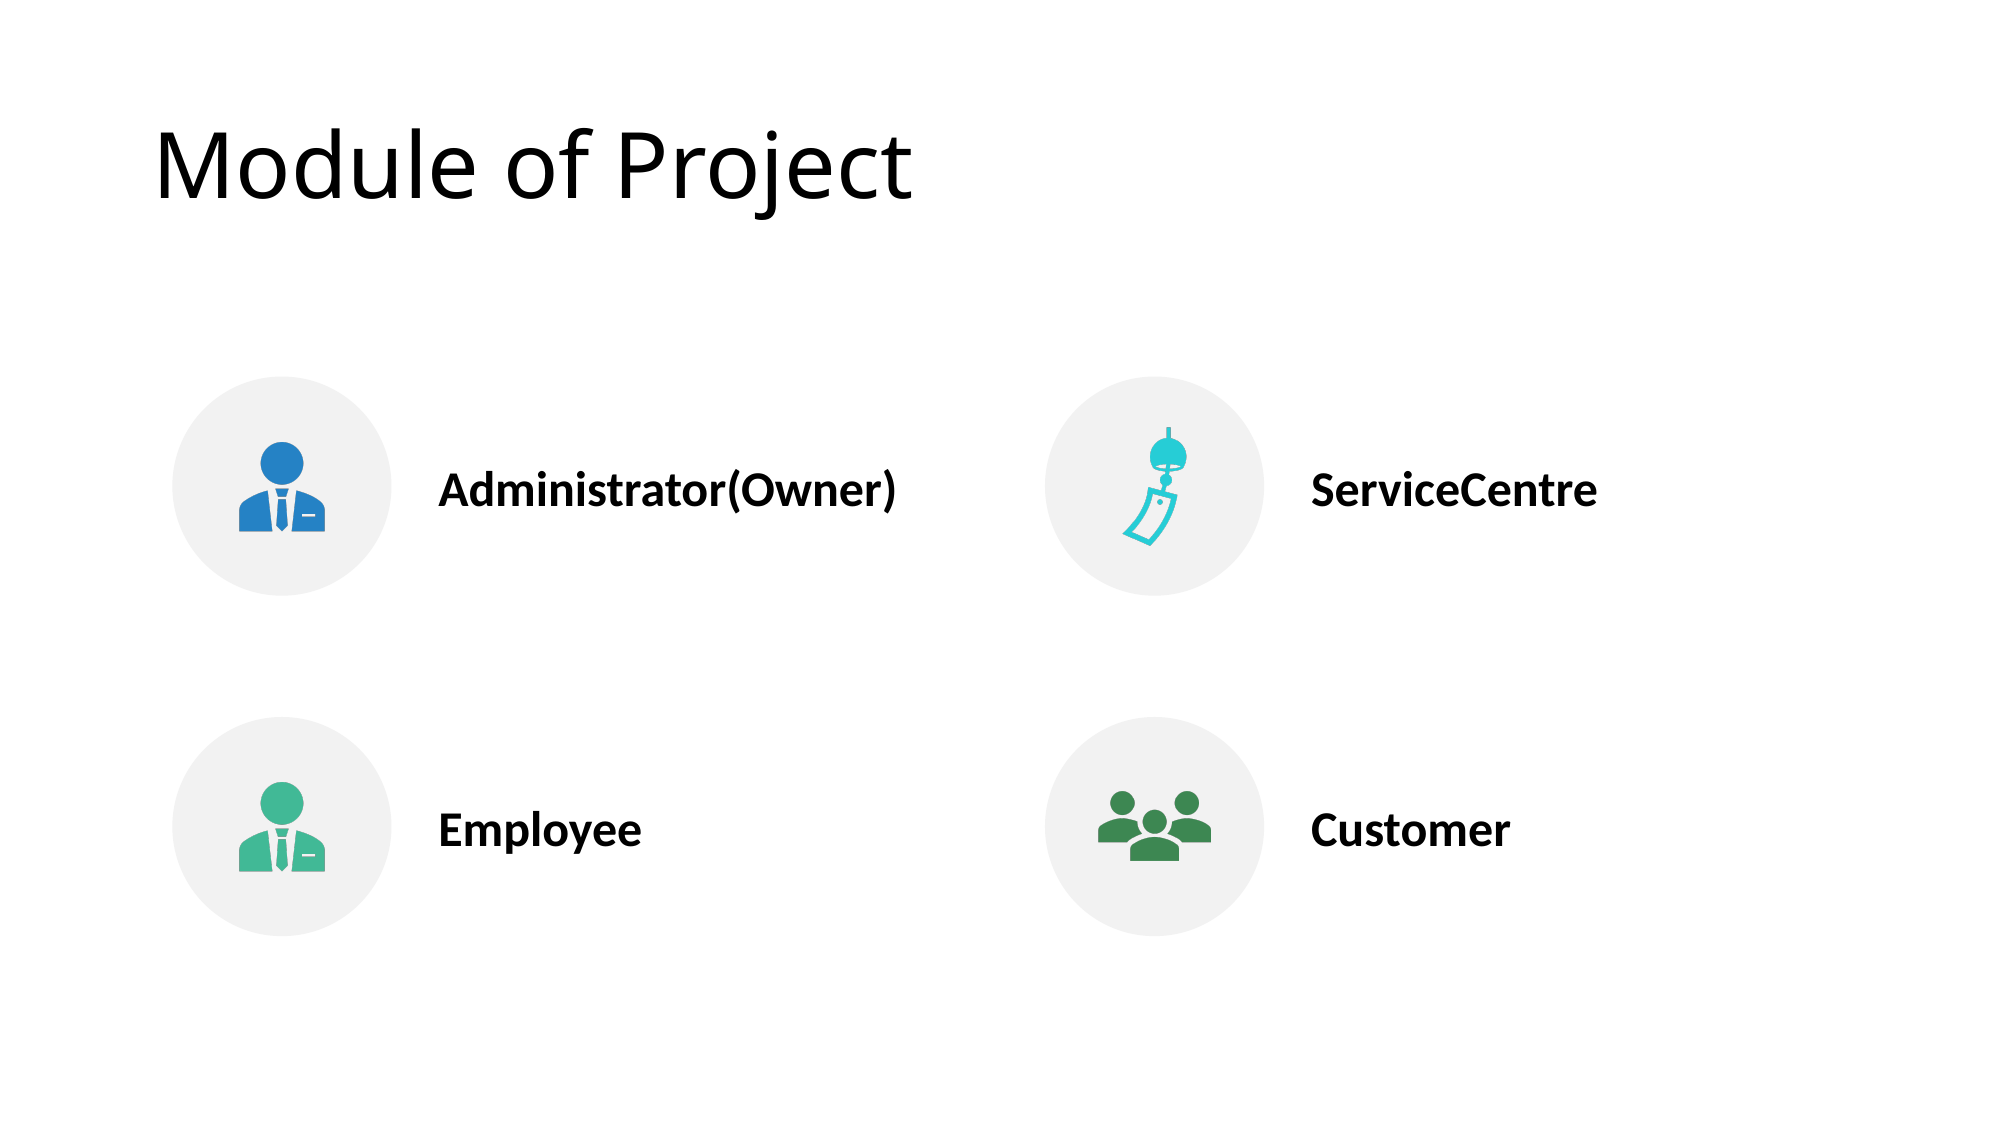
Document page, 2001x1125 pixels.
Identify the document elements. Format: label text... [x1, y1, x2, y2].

title Module of Project [137, 59, 1863, 278]
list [137, 299, 1863, 1014]
